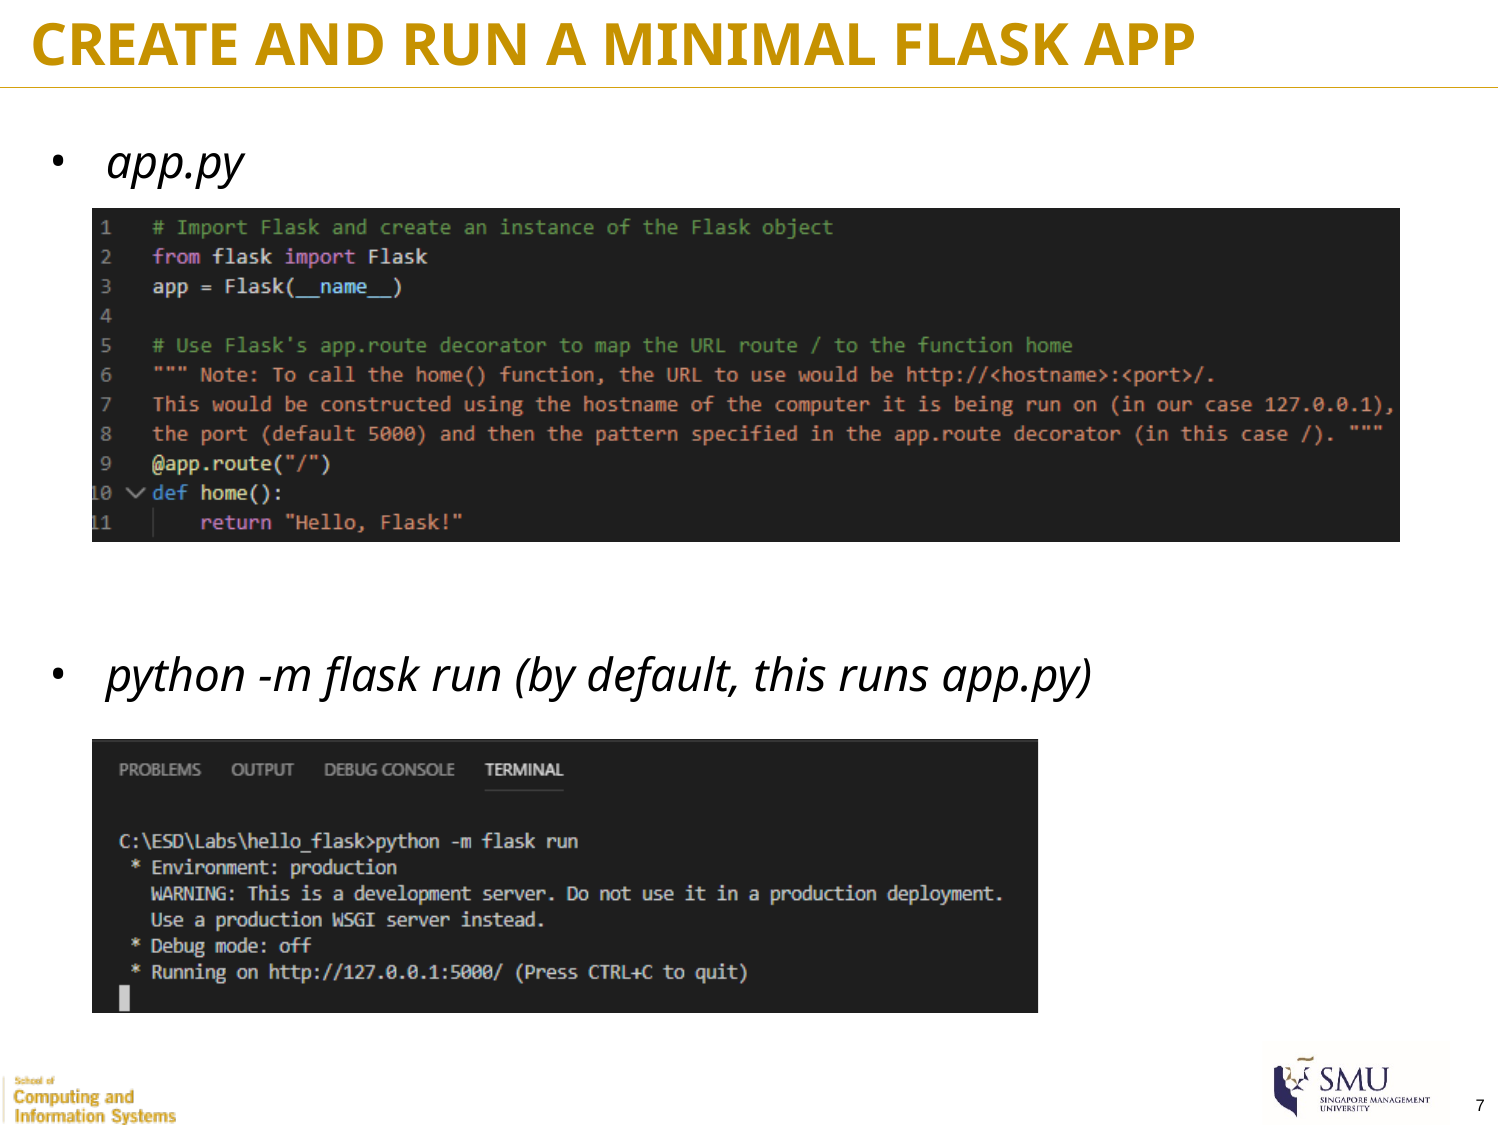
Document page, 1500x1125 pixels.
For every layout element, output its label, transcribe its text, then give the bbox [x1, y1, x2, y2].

picture [0, 1070, 179, 1125]
text_box CREATE AND RUN A MINIMAL FLASK APP [15, 0, 1499, 86]
picture [91, 207, 1400, 543]
picture [91, 739, 1039, 1014]
text_box app.py python -m flask run (by default, this runs app.py) [34, 125, 1463, 1000]
slide_number ‹#› [1325, 1087, 1500, 1125]
picture [1262, 1041, 1450, 1125]
